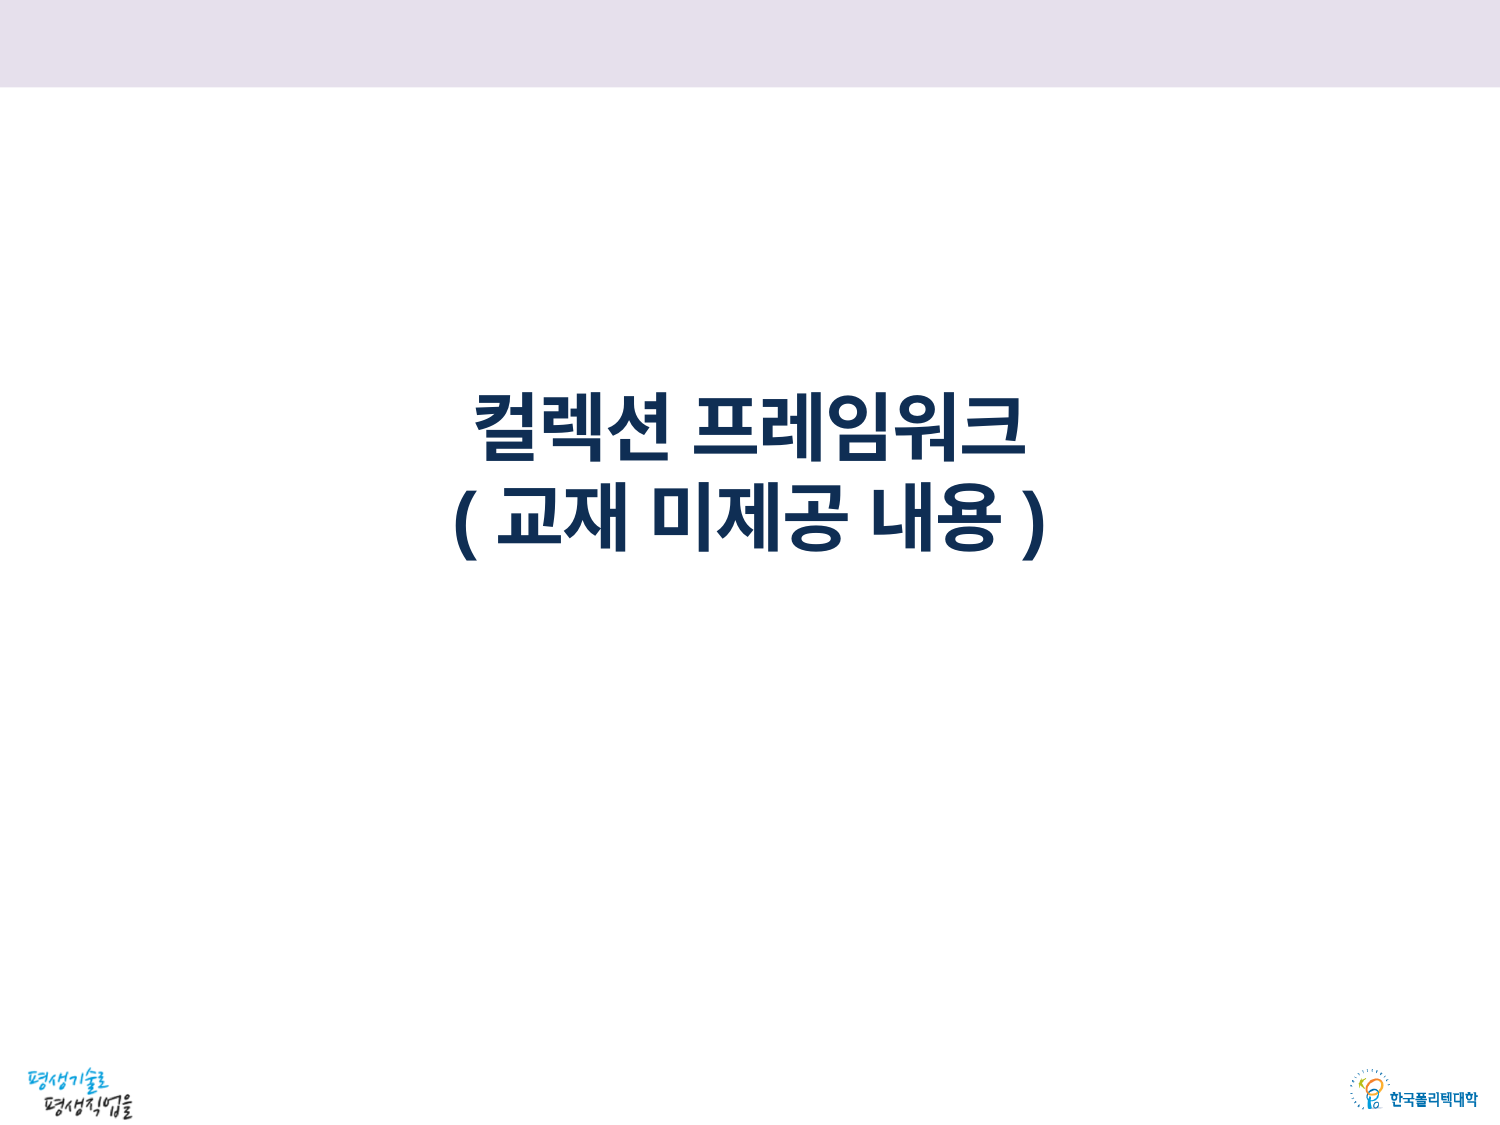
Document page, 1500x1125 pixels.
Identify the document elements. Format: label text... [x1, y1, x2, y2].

picture [1346, 1064, 1481, 1114]
text_box 컬렉션 프레임워크 (교재 미제공 내용) [112, 349, 1388, 591]
picture [17, 1062, 167, 1122]
